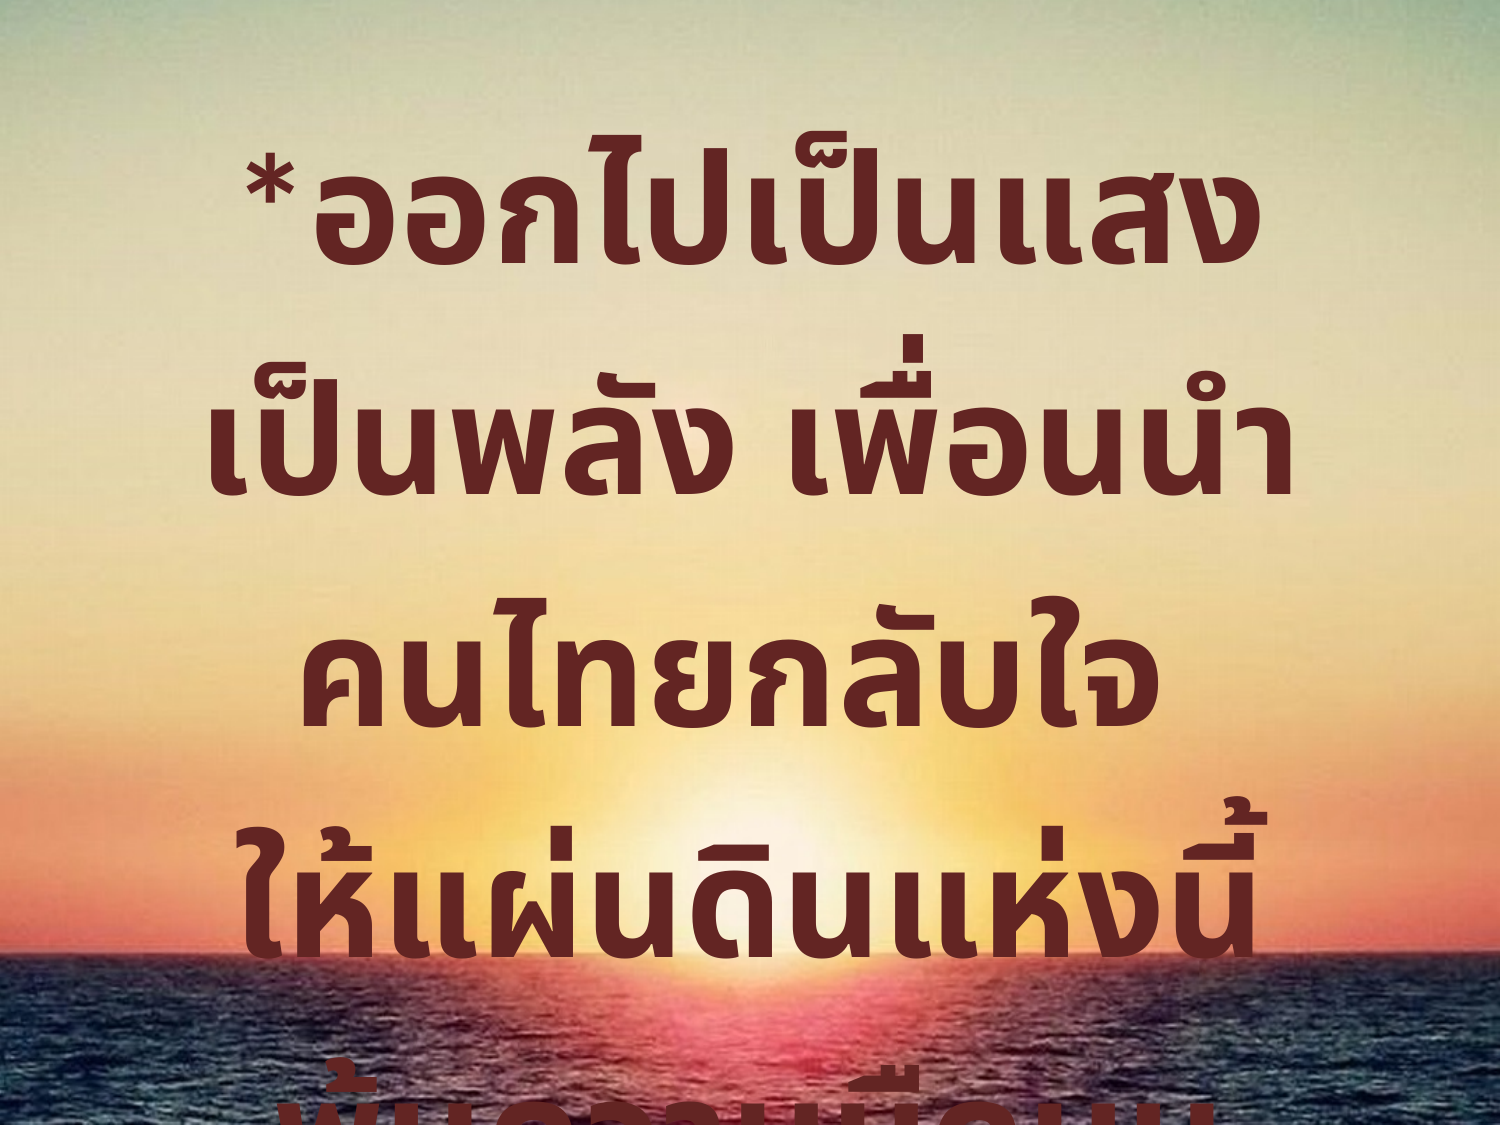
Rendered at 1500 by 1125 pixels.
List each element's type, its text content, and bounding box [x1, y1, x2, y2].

text_box *ออกไปเป็นแสงเป็นพลัง เพื่อนนำคนไทยกลับใจ ให้แผ่นดินแห่งนี้ พ้นความมืดมน [149, 55, 1350, 1125]
picture [0, 0, 1500, 1125]
